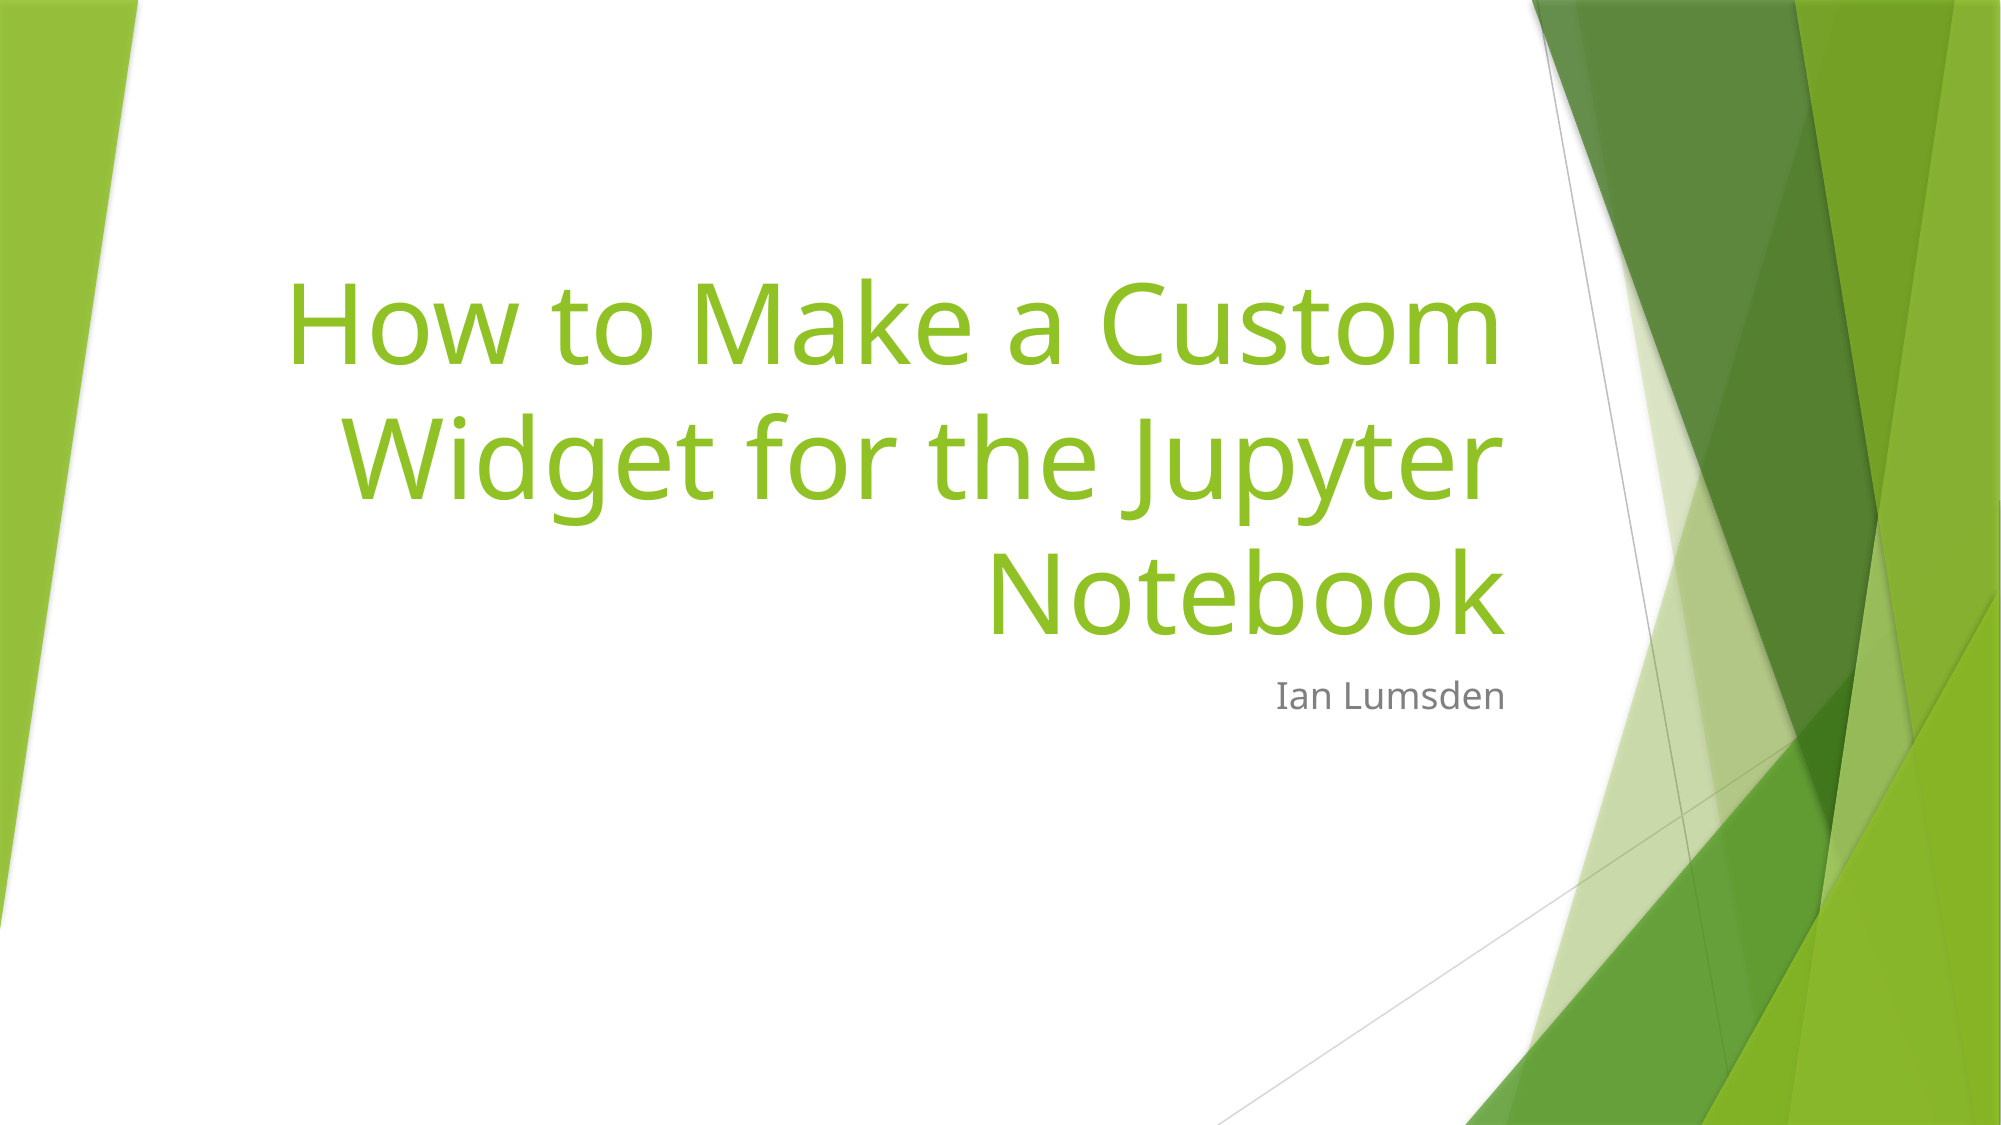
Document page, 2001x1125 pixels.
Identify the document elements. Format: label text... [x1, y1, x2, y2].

title How to Make a Custom Widget for the Jupyter Notebook [247, 240, 1522, 664]
subtitle Ian Lumsden [247, 664, 1522, 845]
